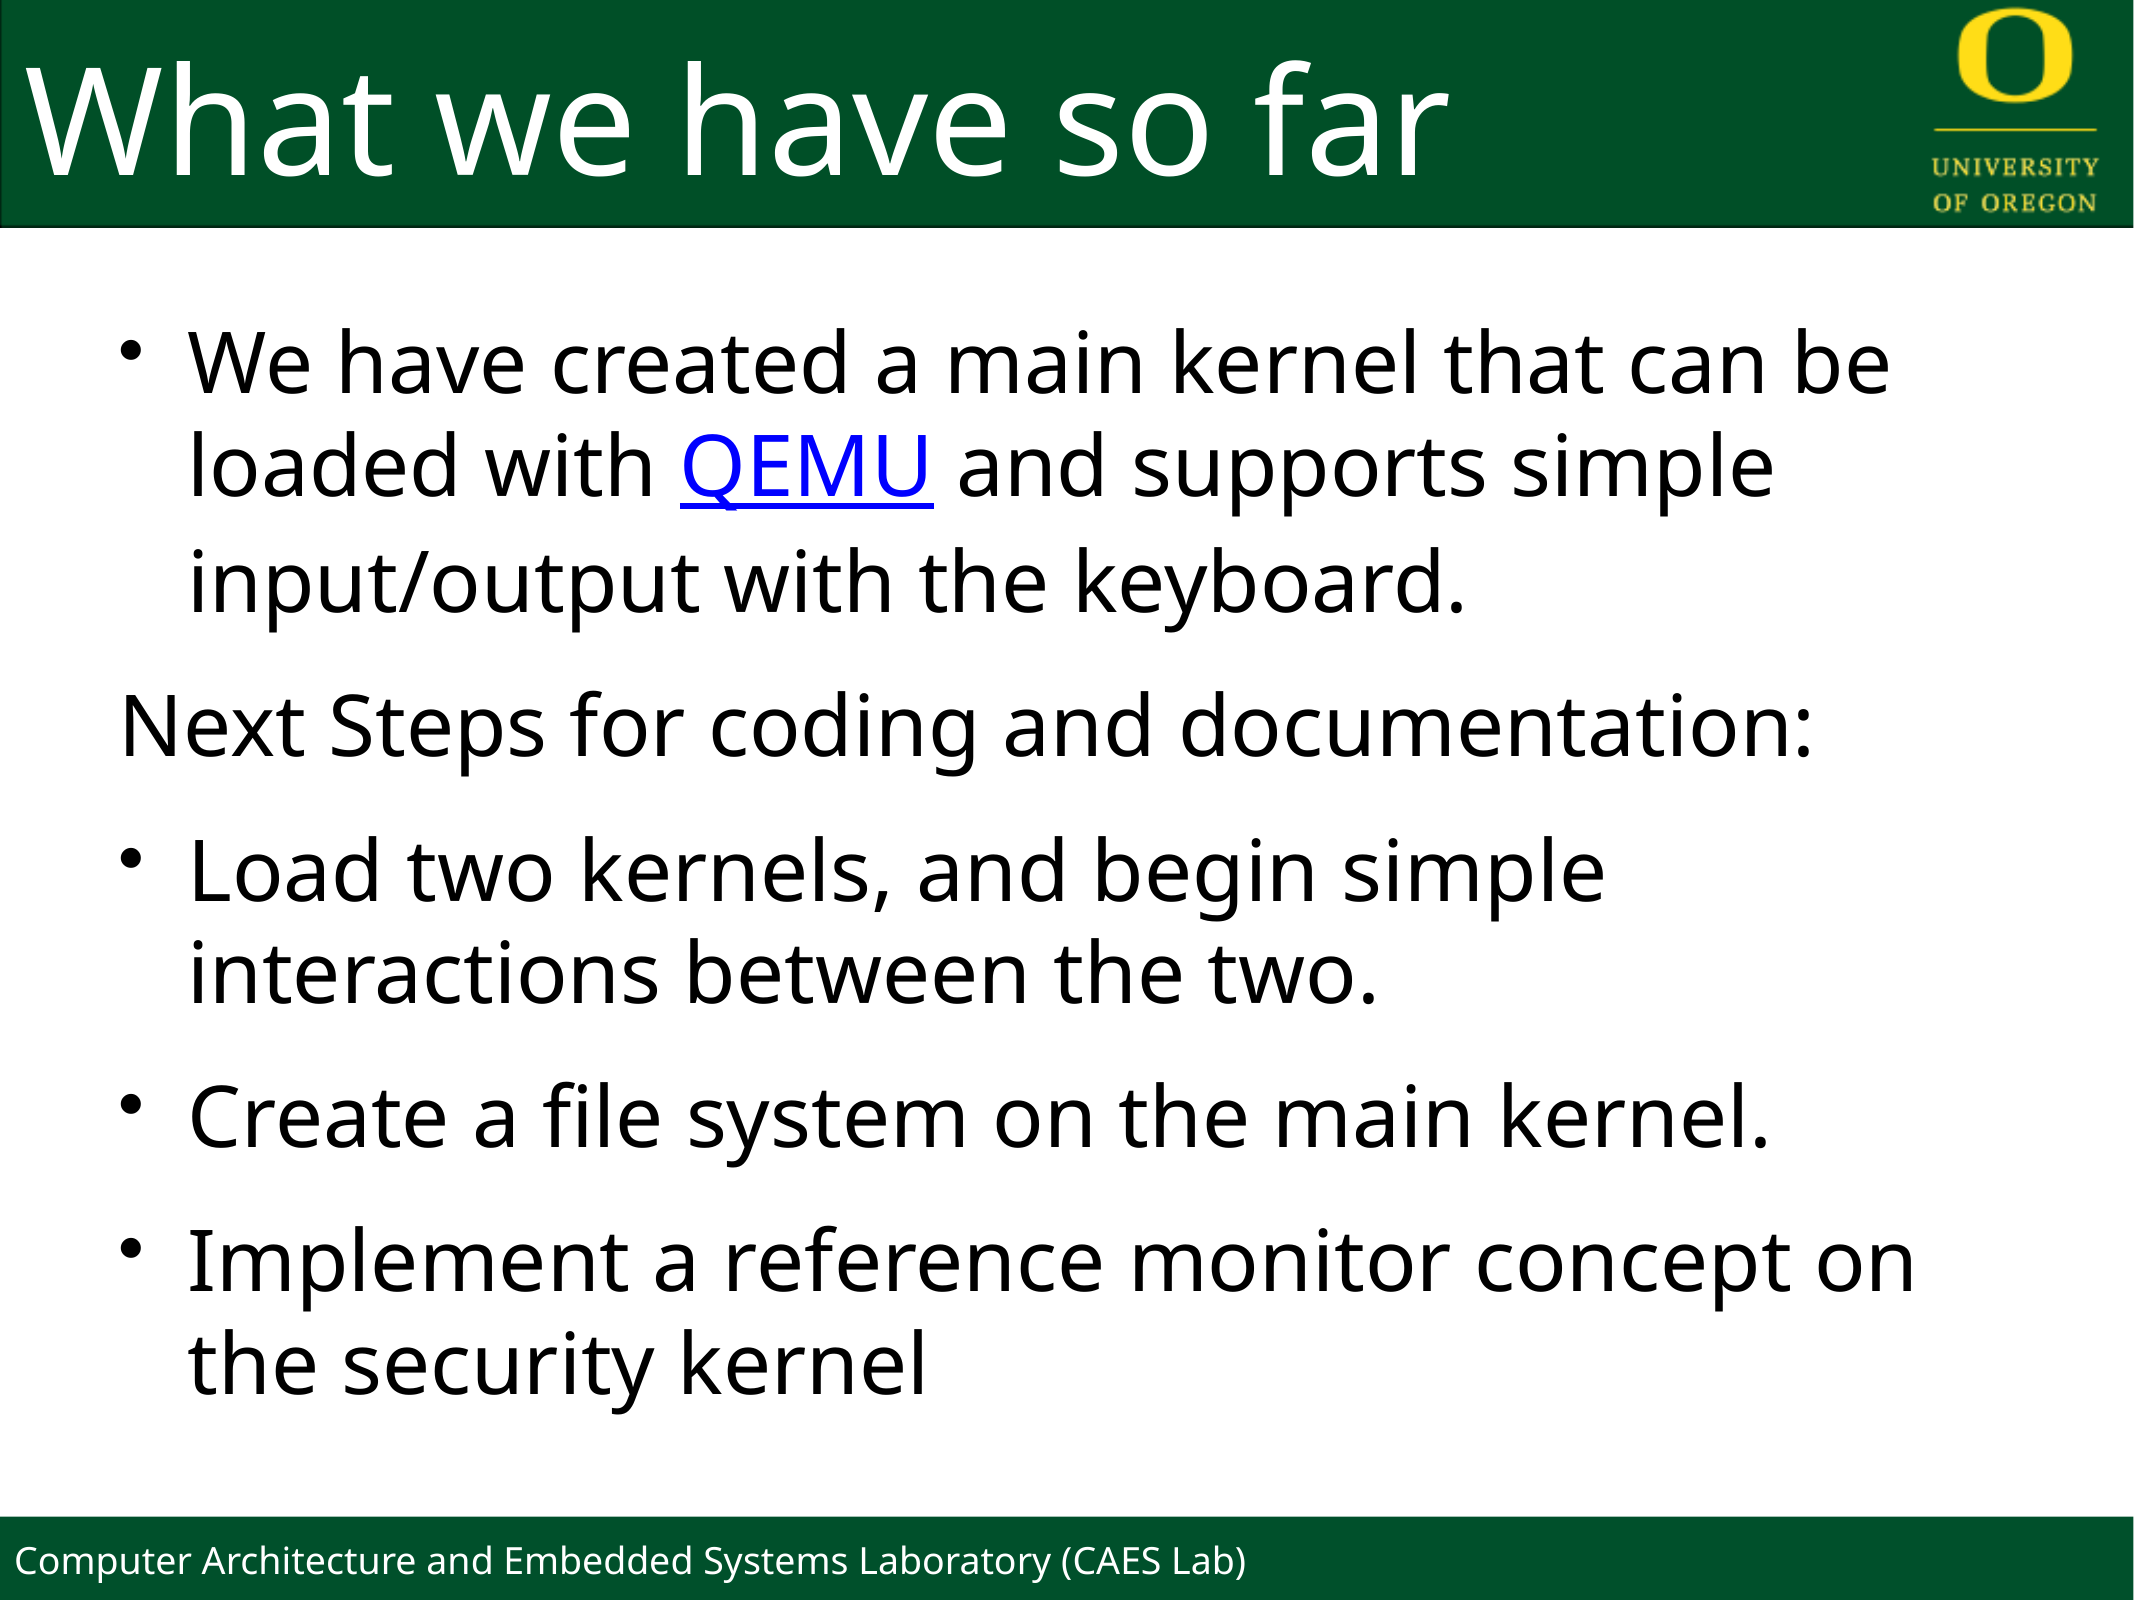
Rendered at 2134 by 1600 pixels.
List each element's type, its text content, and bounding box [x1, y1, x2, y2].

list We have created a main kernel that can be loaded with QEMU and supports simple input/output with the keyboard. Next Steps for coding and documentation: Load two kernels, and begin simple interactions between the two. Create a file system on the main kernel. Implement a reference monitor concept on the security kernel [66, 307, 2068, 1480]
picture [0, 0, 2134, 228]
title What we have so far [16, 16, 1684, 216]
